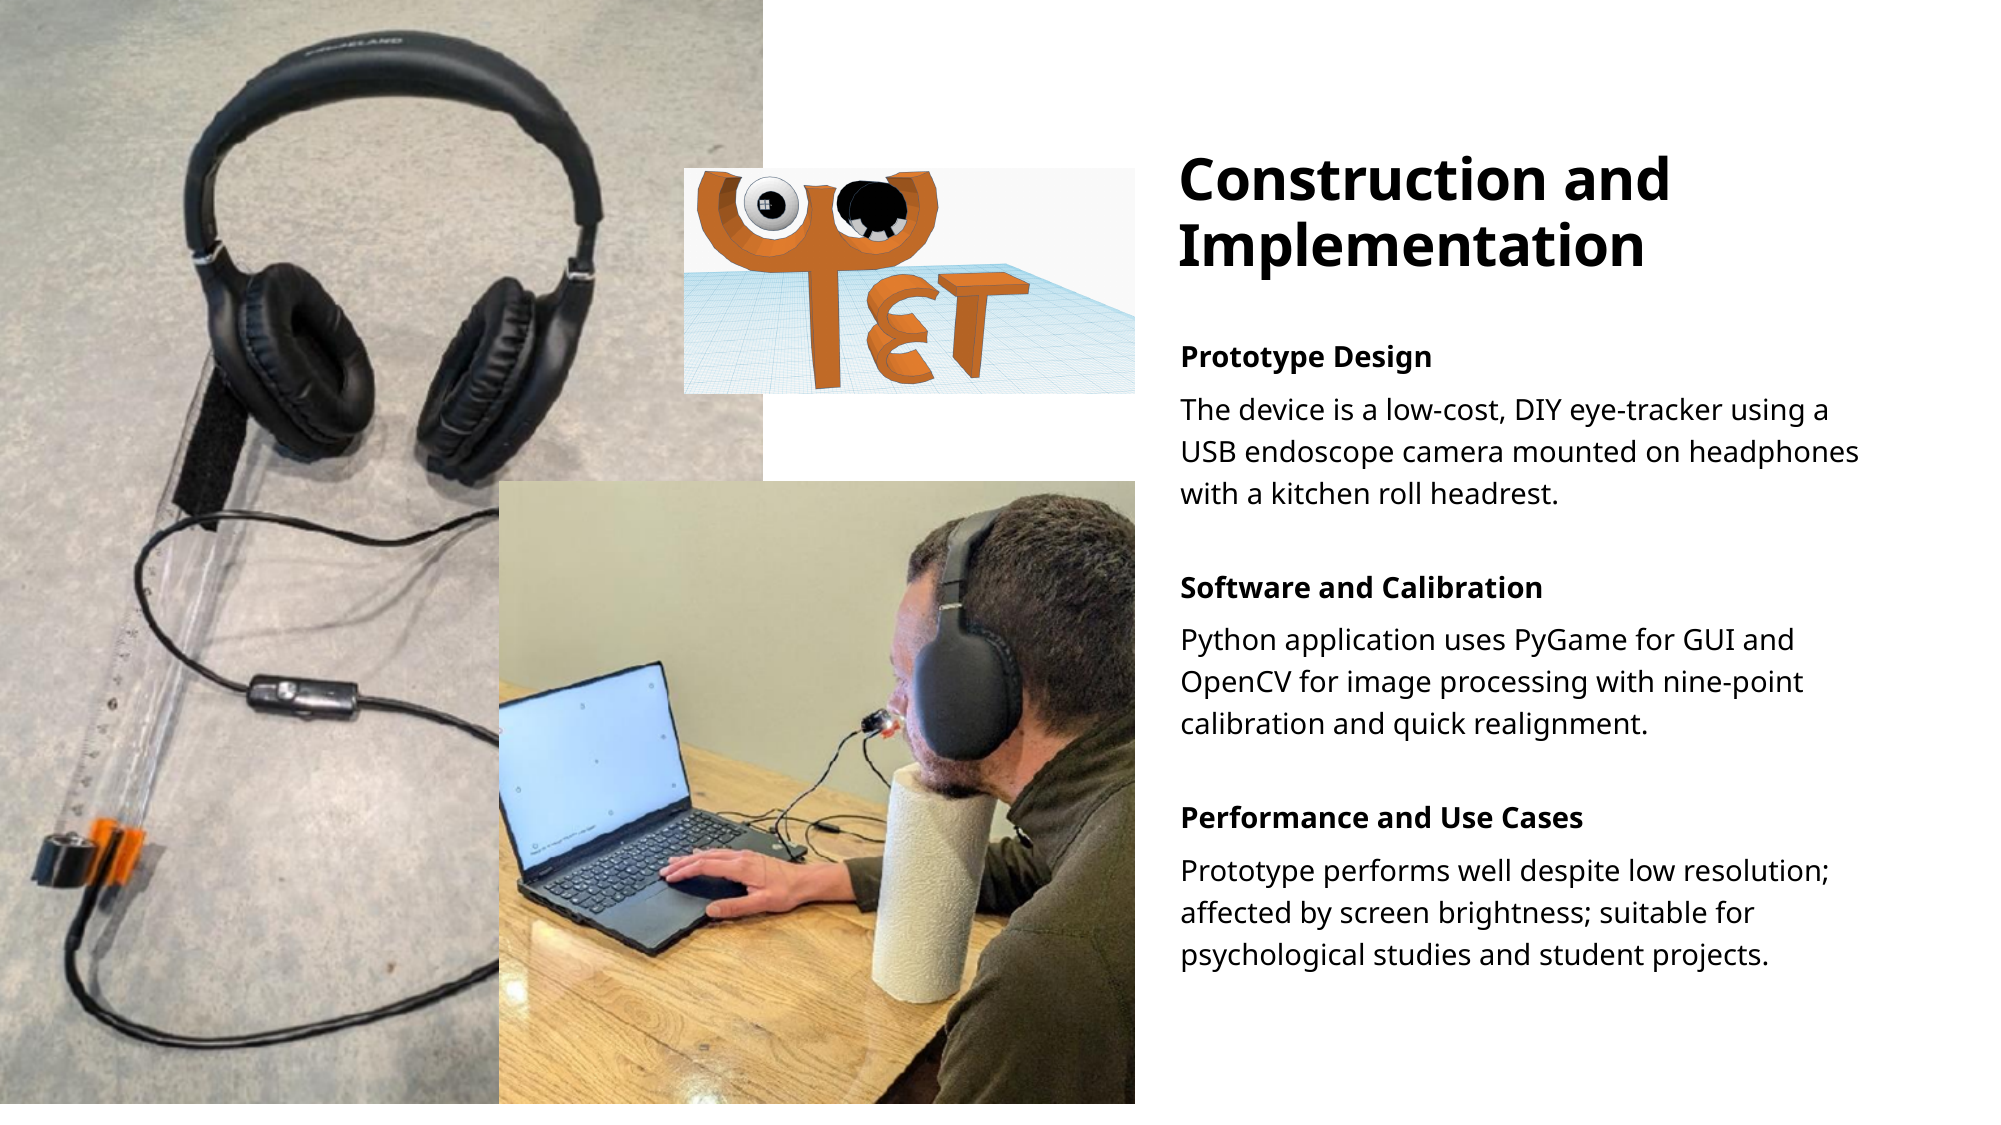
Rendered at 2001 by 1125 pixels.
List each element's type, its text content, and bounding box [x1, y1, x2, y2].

title Construction and Implementation [1163, 69, 1899, 288]
list Prototype Design The device is a low-cost, DIY eye-tracker using a USB endoscope camera mounted on headphones with a kitchen roll headrest. Software and Calibration Python application uses PyGame for GUI and OpenCV for image processing with nine-point calibration and quick realignment. Performance and Use Cases Prototype performs well despite low resolution; affected by screen brightness; suitable for psychological studies and student projects. [1165, 323, 1900, 1027]
picture [0, 0, 1135, 1105]
